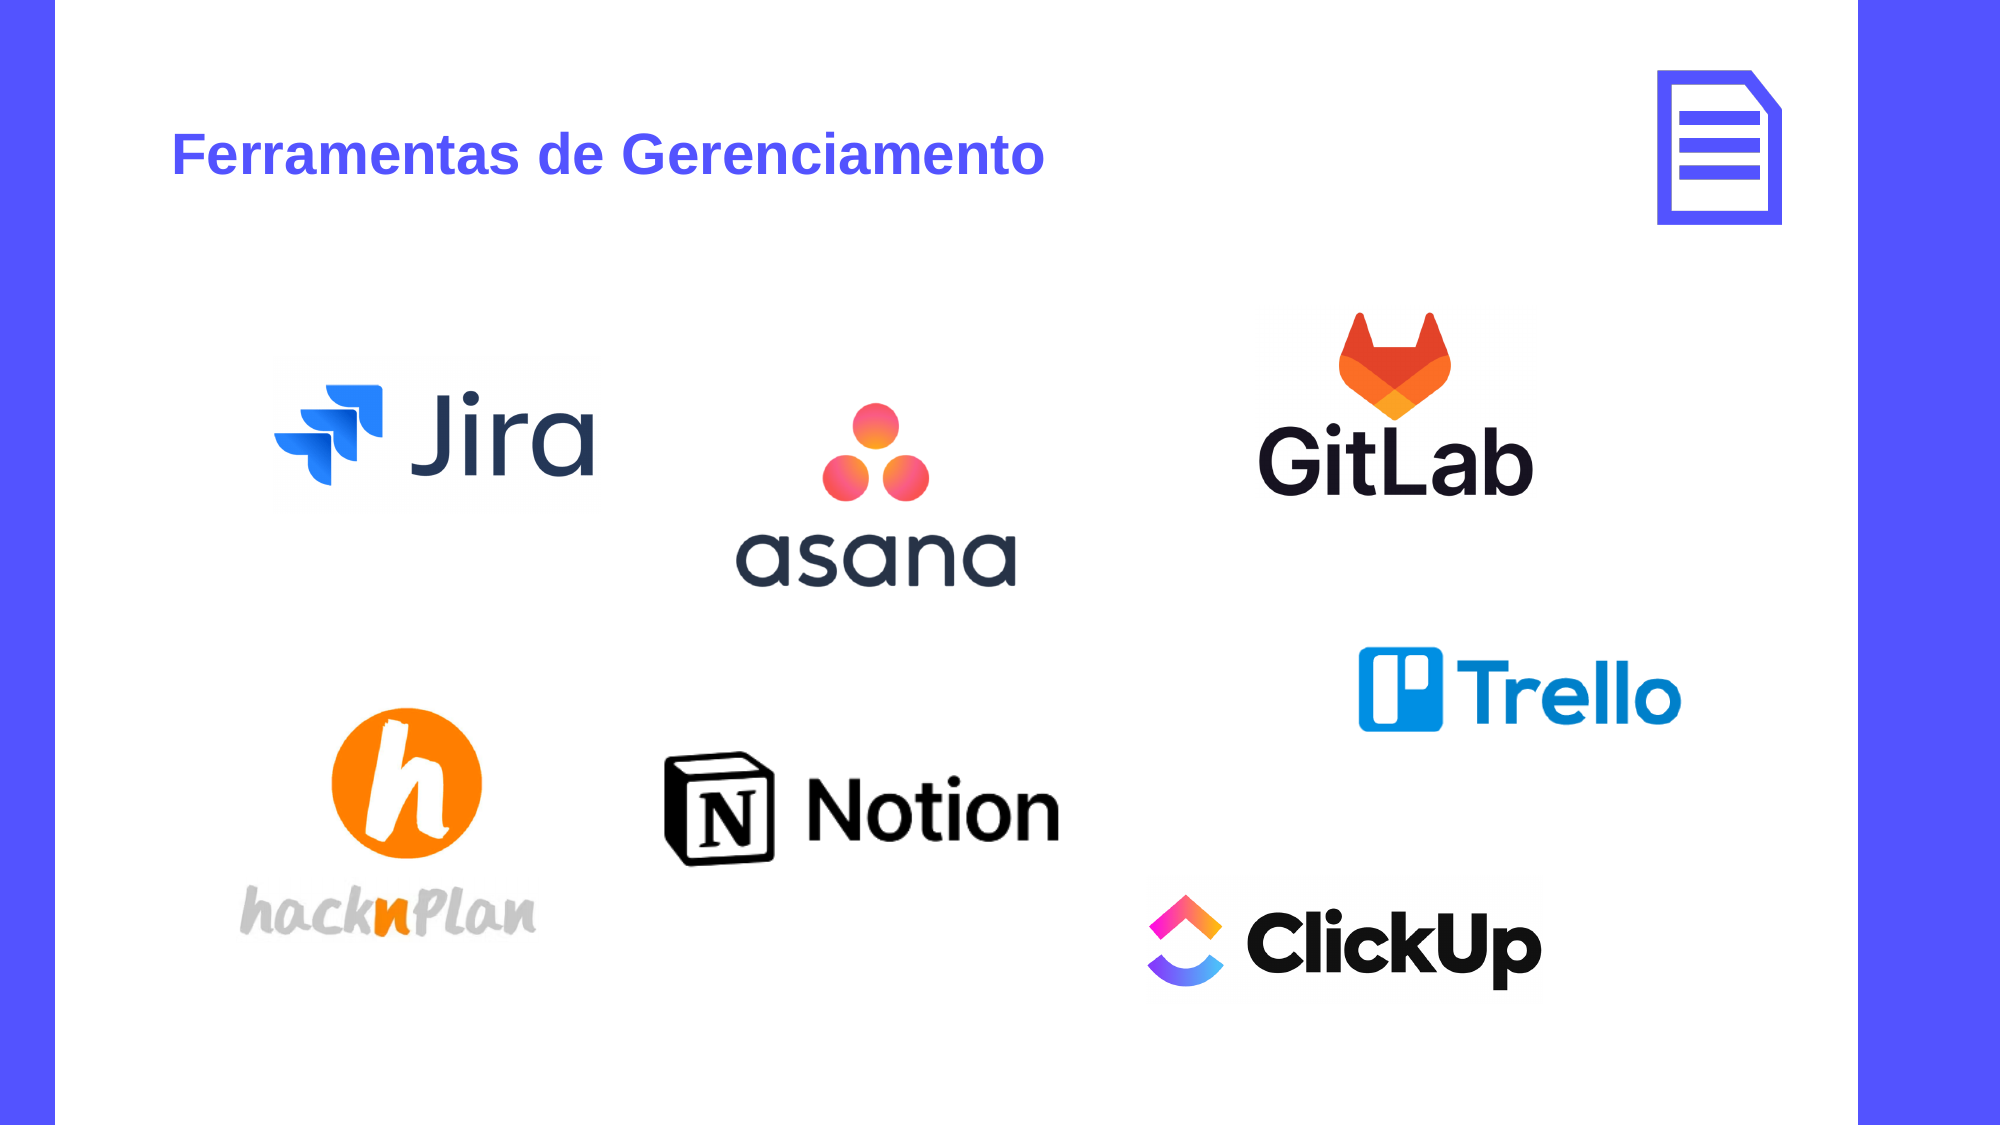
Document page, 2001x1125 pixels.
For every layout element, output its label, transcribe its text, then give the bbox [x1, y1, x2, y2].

picture [328, 702, 485, 866]
picture [1345, 627, 1684, 746]
text_box Ferramentas de Gerenciamento [156, 117, 1200, 202]
picture [1655, 69, 1783, 225]
picture [1146, 875, 1543, 1005]
picture [236, 877, 539, 943]
picture [273, 356, 601, 514]
text_box [1858, 0, 2000, 1125]
text_box [0, 0, 55, 1125]
picture [722, 384, 1029, 608]
picture [1255, 305, 1537, 498]
picture [622, 702, 1089, 914]
